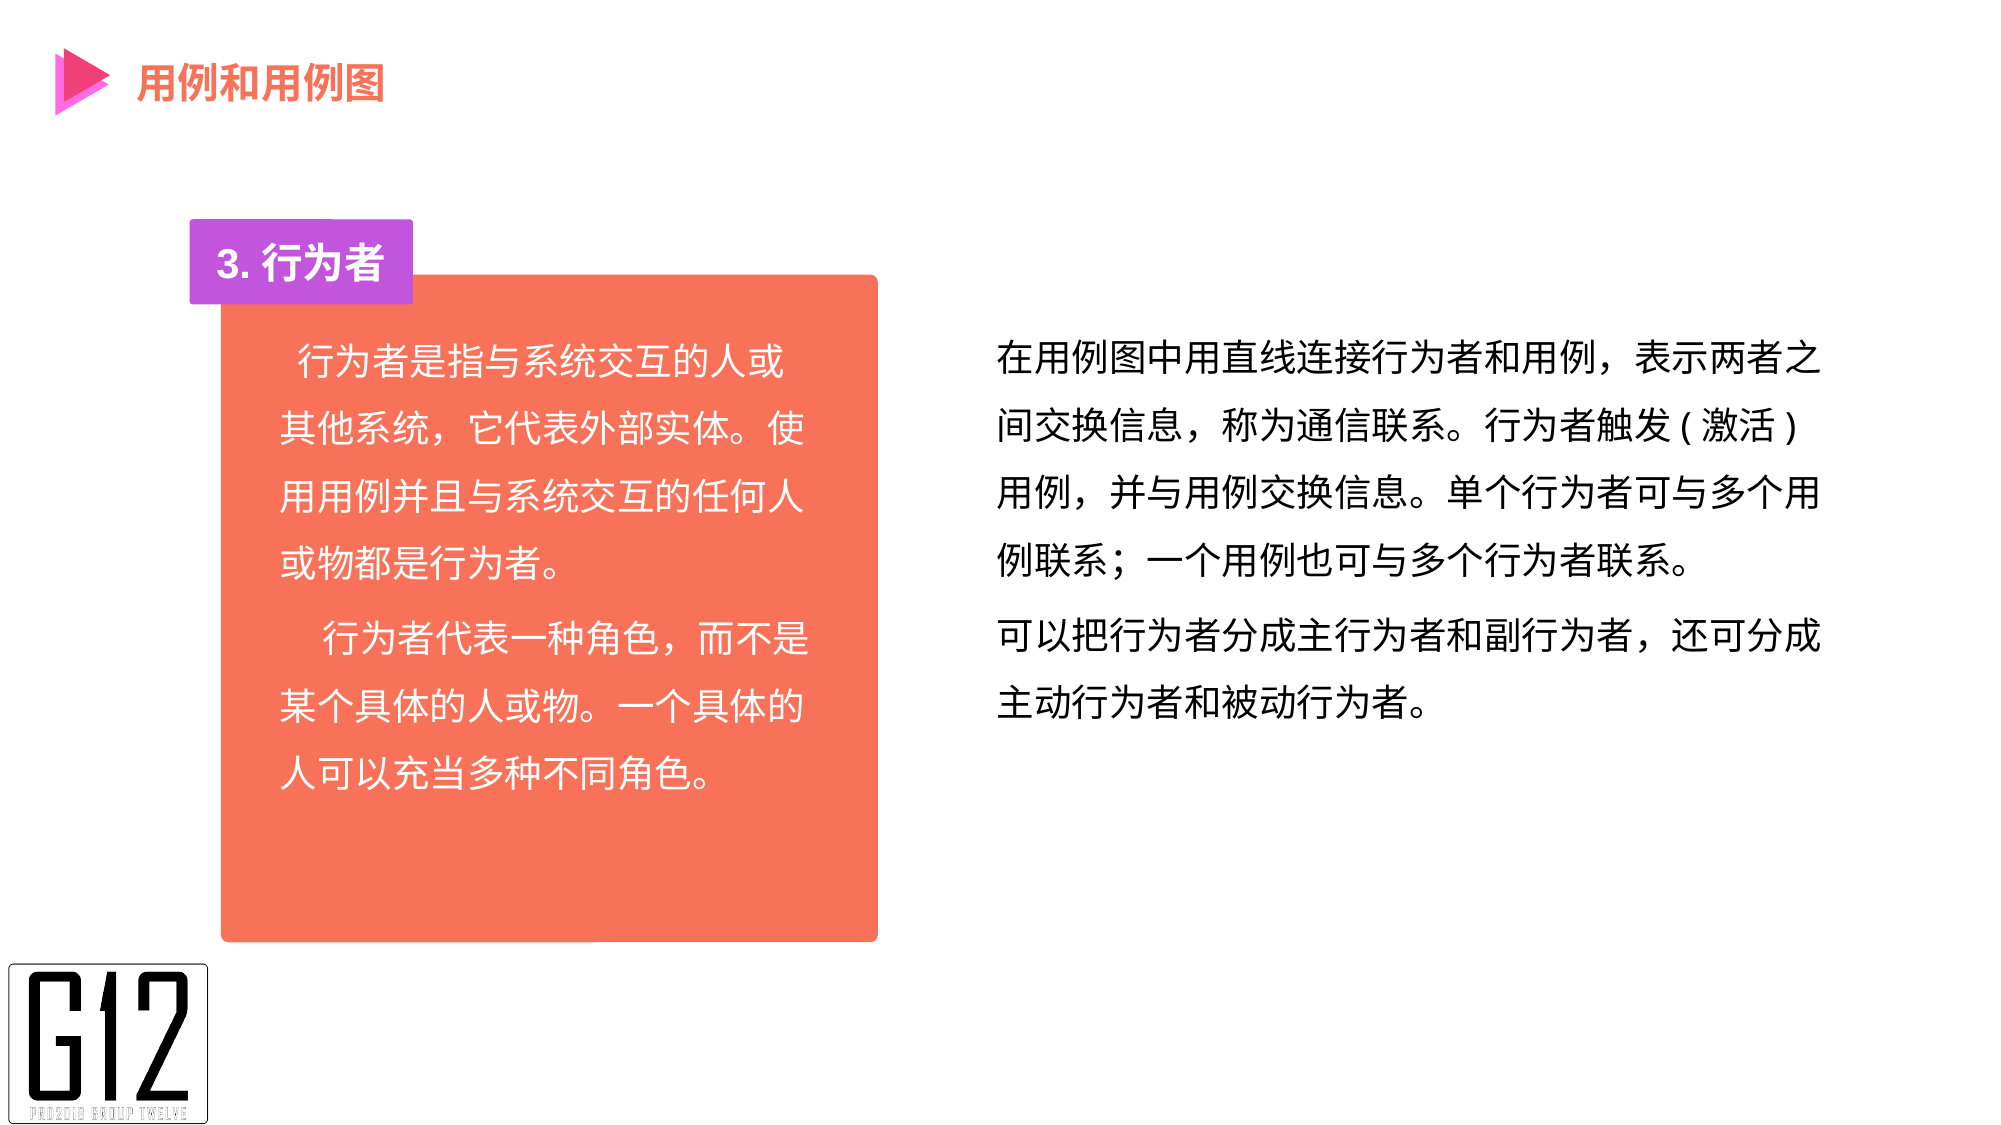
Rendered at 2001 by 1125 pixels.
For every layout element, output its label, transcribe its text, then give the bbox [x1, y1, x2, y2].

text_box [55, 48, 111, 116]
text_box 用例和用例图 [121, 48, 550, 114]
text_box 3.行为者 [188, 218, 415, 306]
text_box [220, 274, 878, 943]
picture [3, 942, 214, 1125]
text_box 在用例图中用直线连接行为者和用例，表示两者之间交换信息，称为通信联系。行为者触发(激活)用例，并与用例交换信息。单个行为者可与多个用例联系；一个用例也可与多个行为者联系。 可以把行为者分成主行为者和副行为者，还可分成主动行为者和被动行为者。 [981, 304, 1846, 882]
